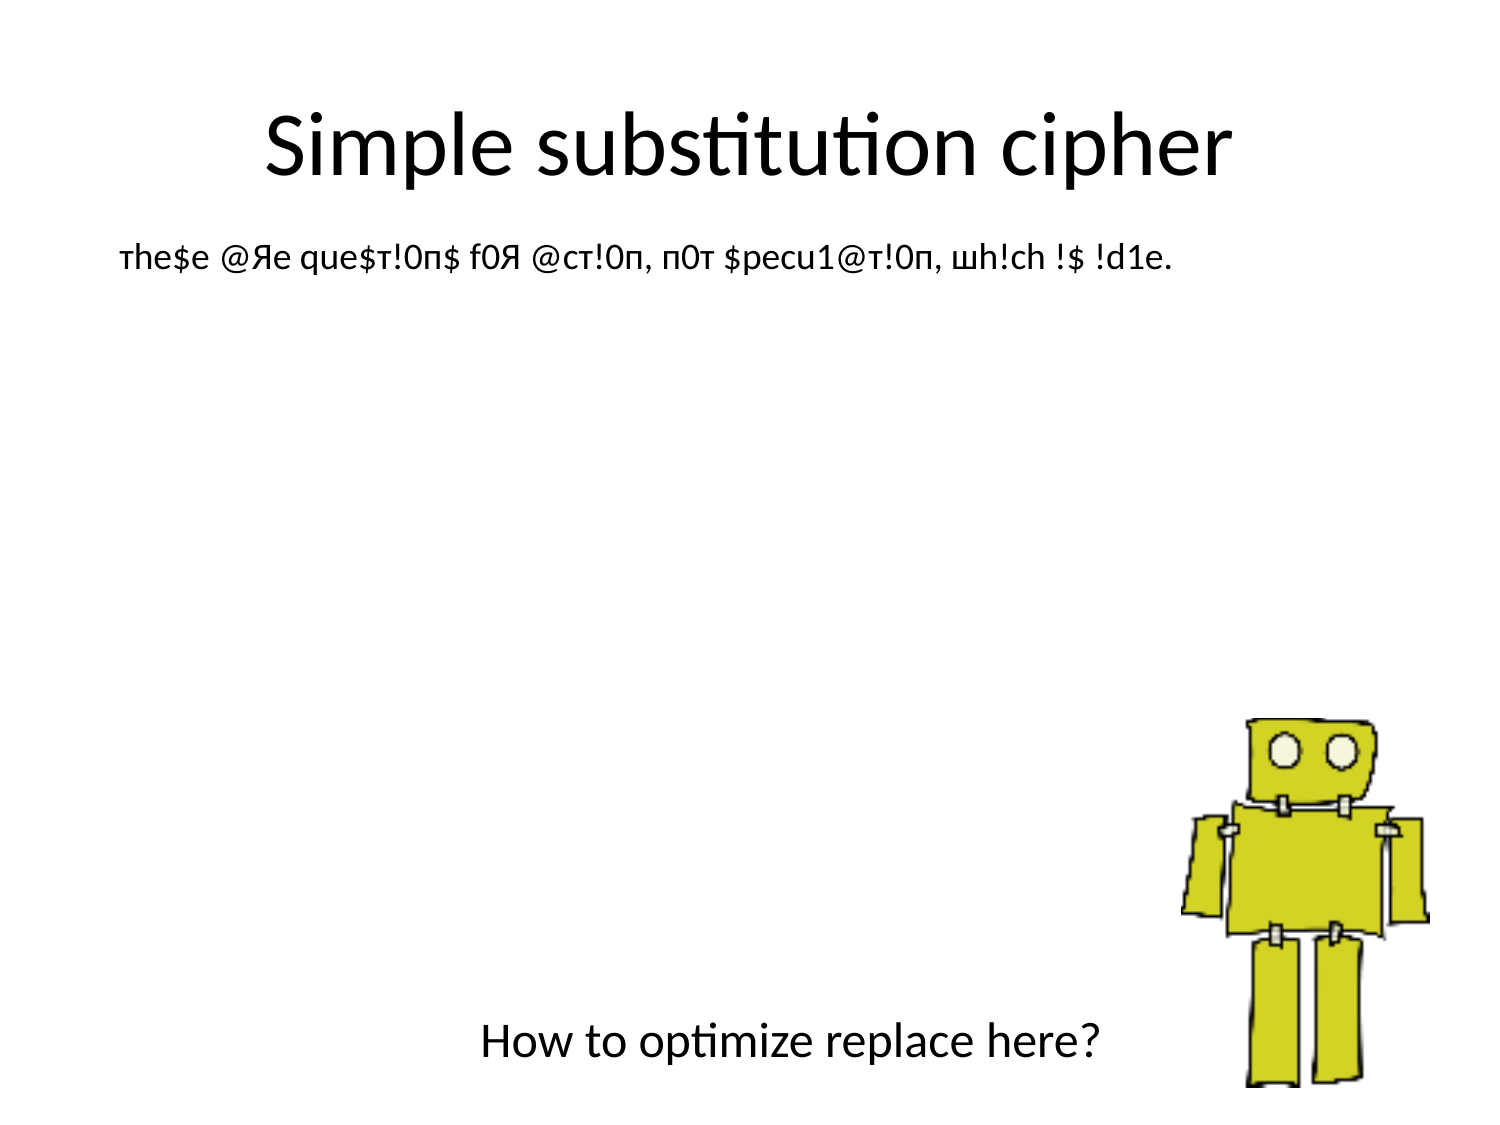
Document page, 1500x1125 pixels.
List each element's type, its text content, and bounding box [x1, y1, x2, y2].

text_box How to optimize replace here? [465, 999, 1118, 1075]
text_box тhe$e @Яe que$т!0п$ f0Я @cт!0п, п0т $pecu1@т!0п, шh!ch !$ !d1e. [104, 224, 1430, 285]
picture [1181, 718, 1431, 1088]
title Simple substitution cipher [75, 45, 1425, 233]
